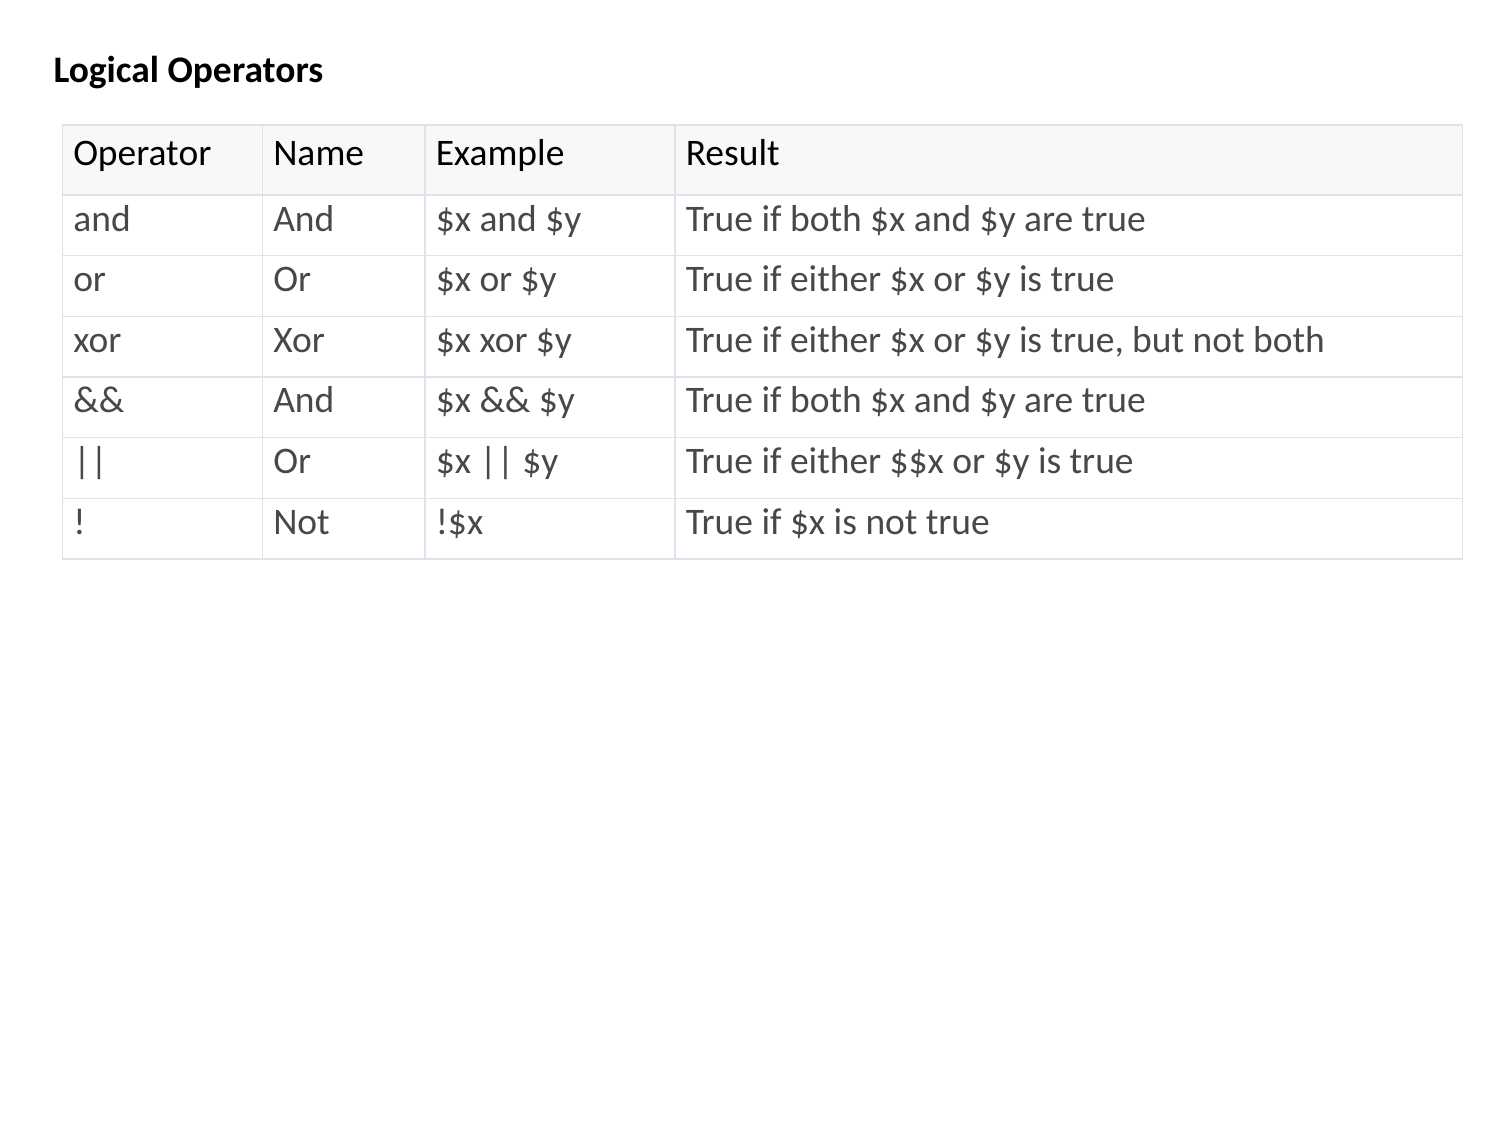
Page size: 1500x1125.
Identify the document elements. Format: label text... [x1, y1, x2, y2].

table_cell || [63, 438, 262, 498]
table_cell True if $x is not true [676, 499, 1462, 558]
table_cell !$x [426, 499, 674, 558]
table_cell xor [63, 317, 262, 376]
table_header Operator [63, 126, 262, 194]
table_cell Xor [263, 317, 424, 376]
table_cell Not [263, 499, 424, 558]
table_cell ! [63, 499, 262, 558]
table_header Name [263, 126, 424, 194]
table_cell True if both $x and $y are true [676, 196, 1462, 255]
table_cell && [63, 378, 262, 437]
table_cell True if either $$x or $y is true [676, 438, 1462, 498]
table_cell Or [263, 438, 424, 498]
table_cell $x || $y [426, 438, 674, 498]
table_cell True if both $x and $y are true [676, 378, 1462, 437]
table_cell Or [263, 256, 424, 316]
table_cell And [263, 378, 424, 437]
text_box Logical Operators [38, 37, 339, 98]
table_cell or [63, 256, 262, 316]
table_header Example [426, 126, 674, 194]
table_cell $x xor $y [426, 317, 674, 376]
table_cell $x && $y [426, 378, 674, 437]
table_cell $x or $y [426, 256, 674, 316]
table_cell $x and $y [426, 196, 674, 255]
table_cell And [263, 196, 424, 255]
table_cell True if either $x or $y is true, but not both [676, 317, 1462, 376]
table_cell and [63, 196, 262, 255]
table_cell True if either $x or $y is true [676, 256, 1462, 316]
table_header Result [676, 126, 1462, 194]
